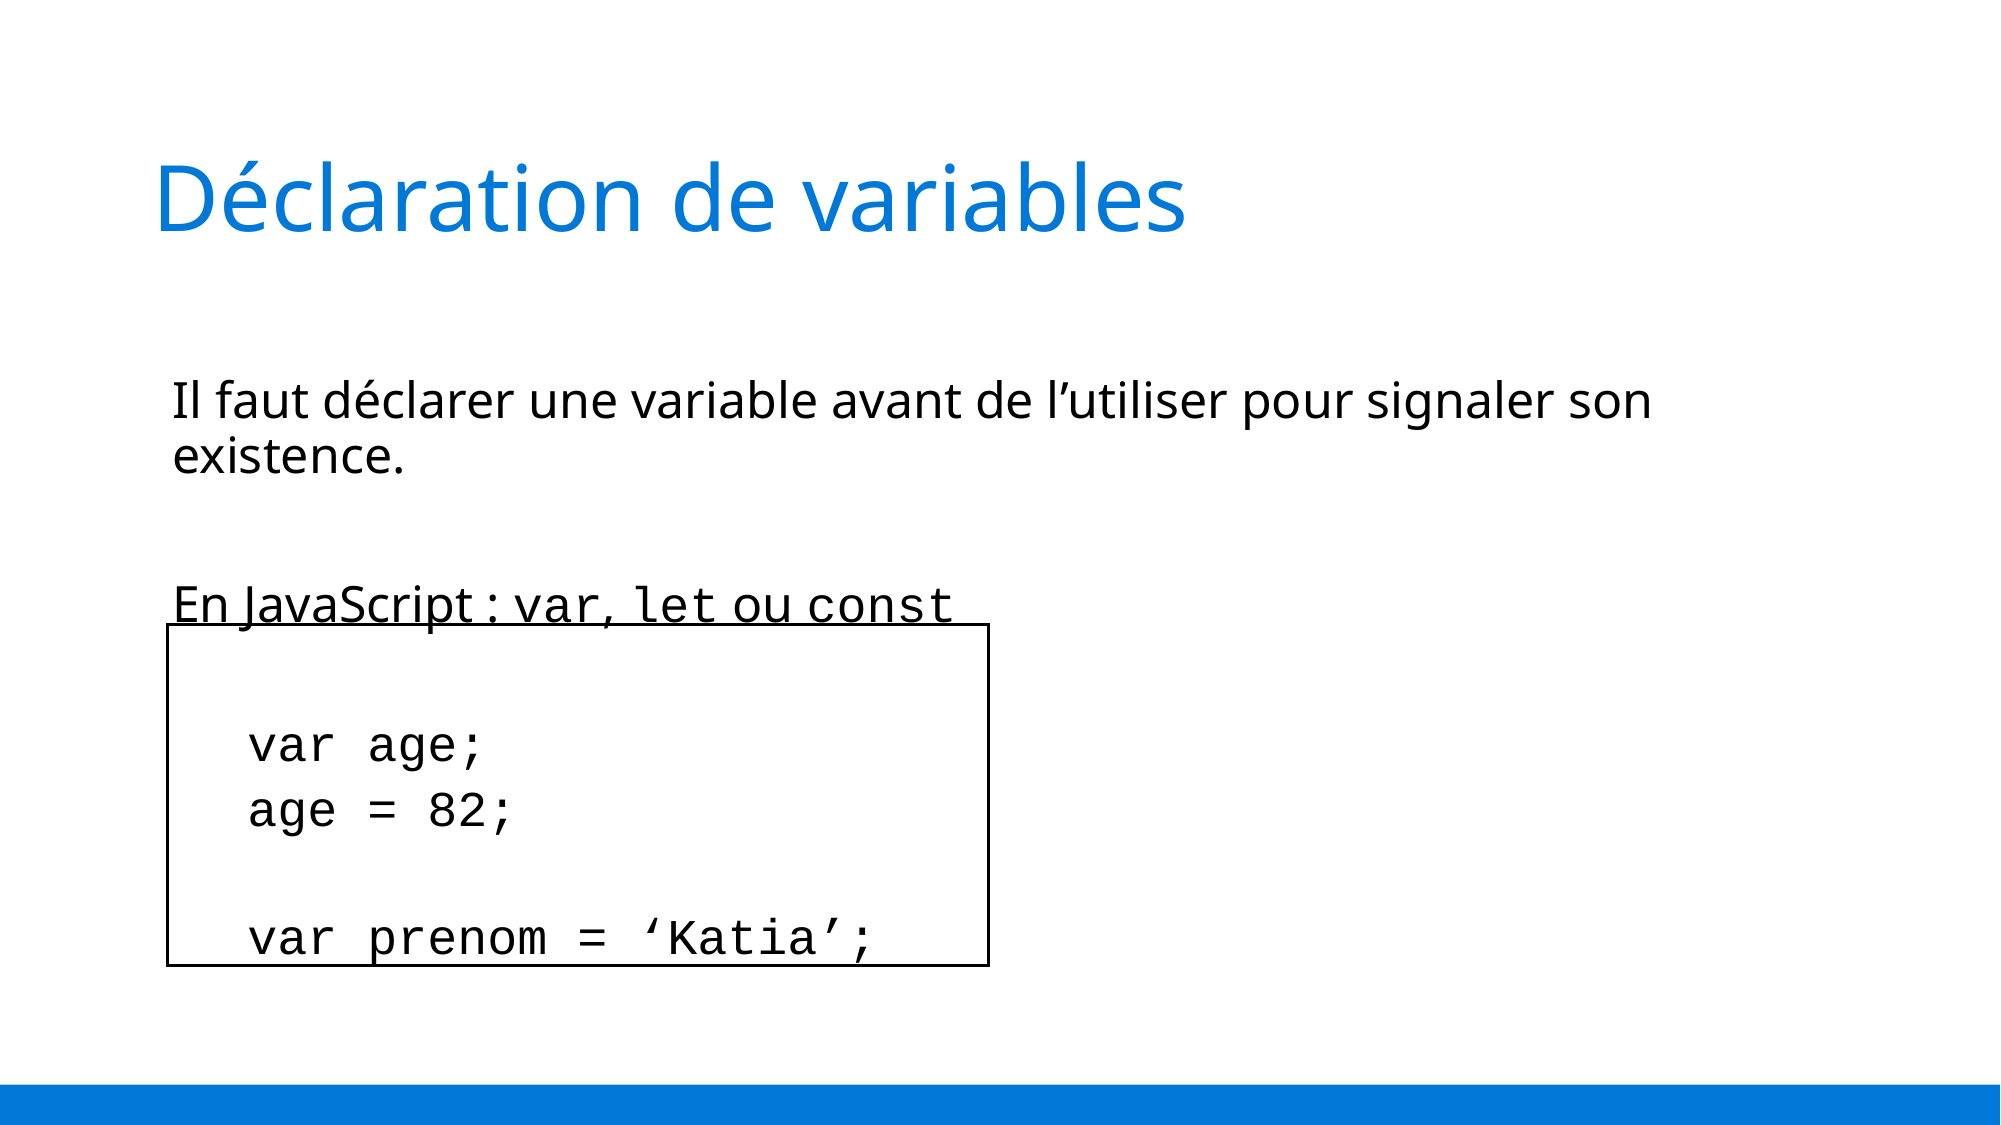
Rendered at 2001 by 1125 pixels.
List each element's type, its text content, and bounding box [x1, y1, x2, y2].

text_box [167, 623, 989, 967]
title Déclaration de variables [137, 92, 1863, 311]
list Il faut déclarer une variable avant de l’utiliser pour signaler son existence. En JavaScript : var, let ou const var age; age = 82; var prenom = ‘Katia’; [157, 368, 1745, 1084]
text_box [0, 1084, 2000, 1125]
